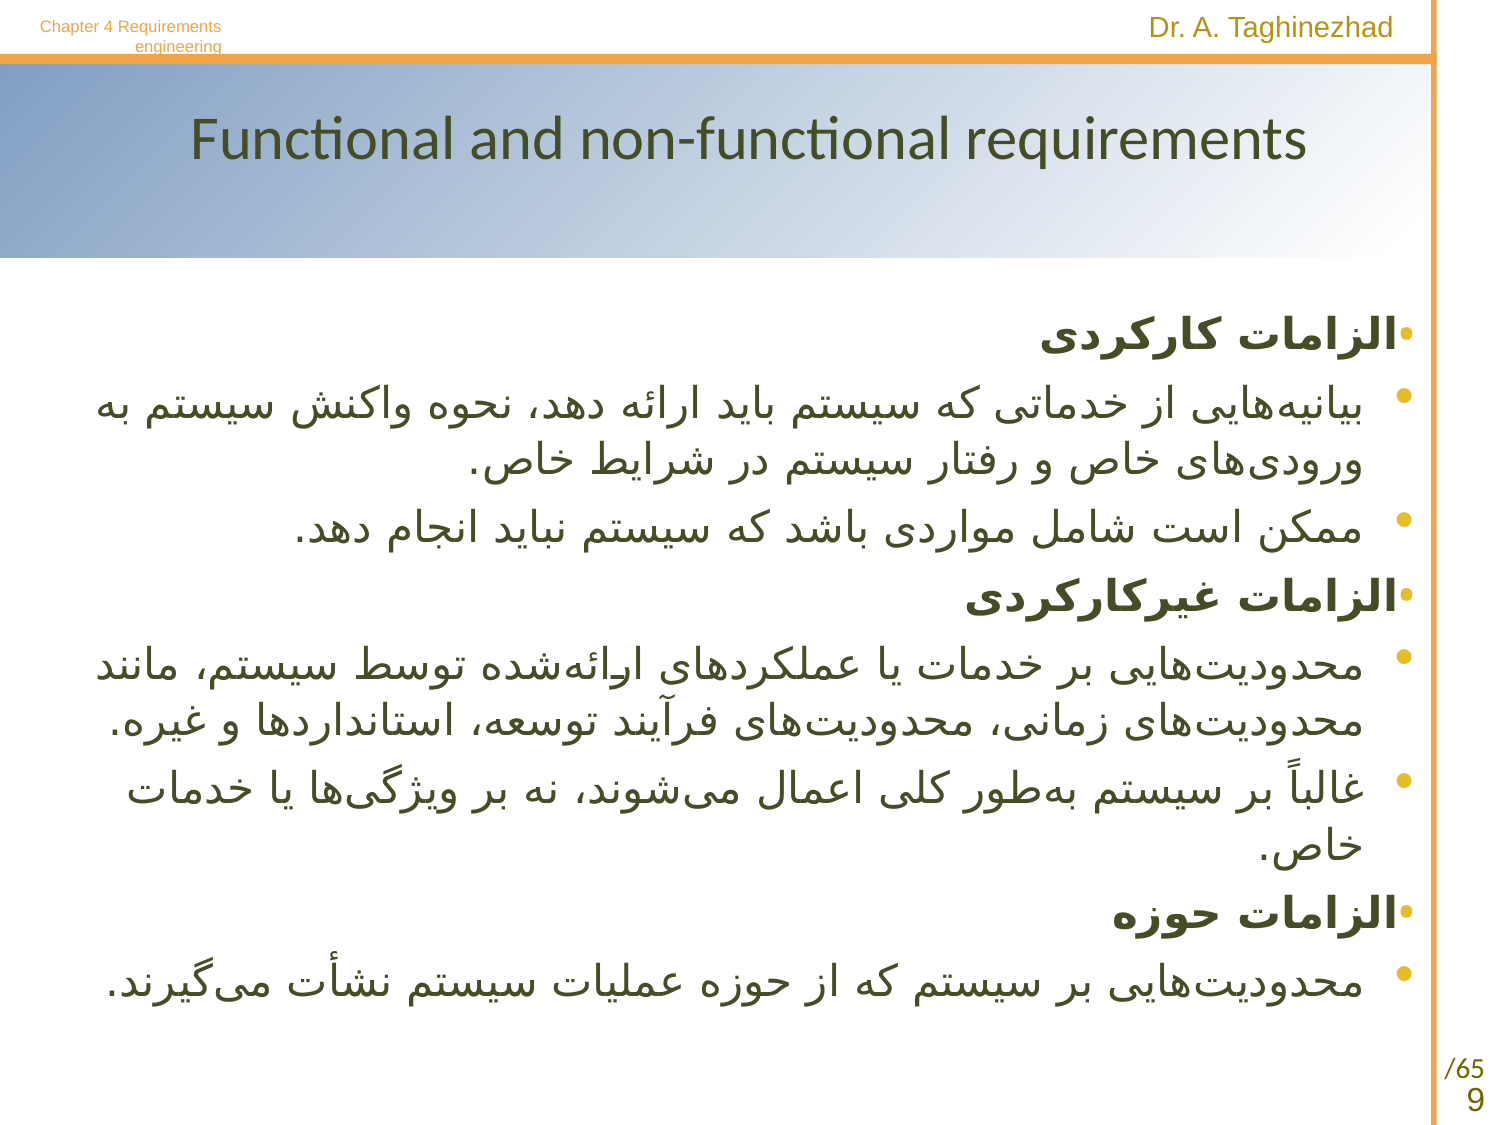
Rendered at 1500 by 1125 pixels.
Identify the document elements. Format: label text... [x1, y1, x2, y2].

slide_number 9 [1413, 1023, 1500, 1125]
title Functional and non-functional requirements [62, 43, 1438, 225]
list الزامات کارکردی بیانیه‌هایی از خدماتی که سیستم باید ارائه دهد، نحوه واکنش سیستم به ورودی‌های خاص و رفتار سیستم در شرایط خاص. ممکن است شامل مواردی باشد که سیستم نباید انجام دهد. الزامات غیرکارکردی محدودیت‌هایی بر خدمات یا عملکردهای ارائه‌شده توسط سیستم، مانند محدودیت‌های زمانی، محدودیت‌های فرآیند توسعه، استانداردها و غیره. غالباً بر سیستم به‌طور کلی اعمال می‌شوند، نه بر ویژگی‌ها یا خدمات خاص. الزامات حوزه محدودیت‌هایی بر سیستم که از حوزه عملیات سیستم نشأت می‌گیرند. [75, 295, 1425, 1038]
footer Chapter 4 Requirements engineering [0, 8, 237, 84]
